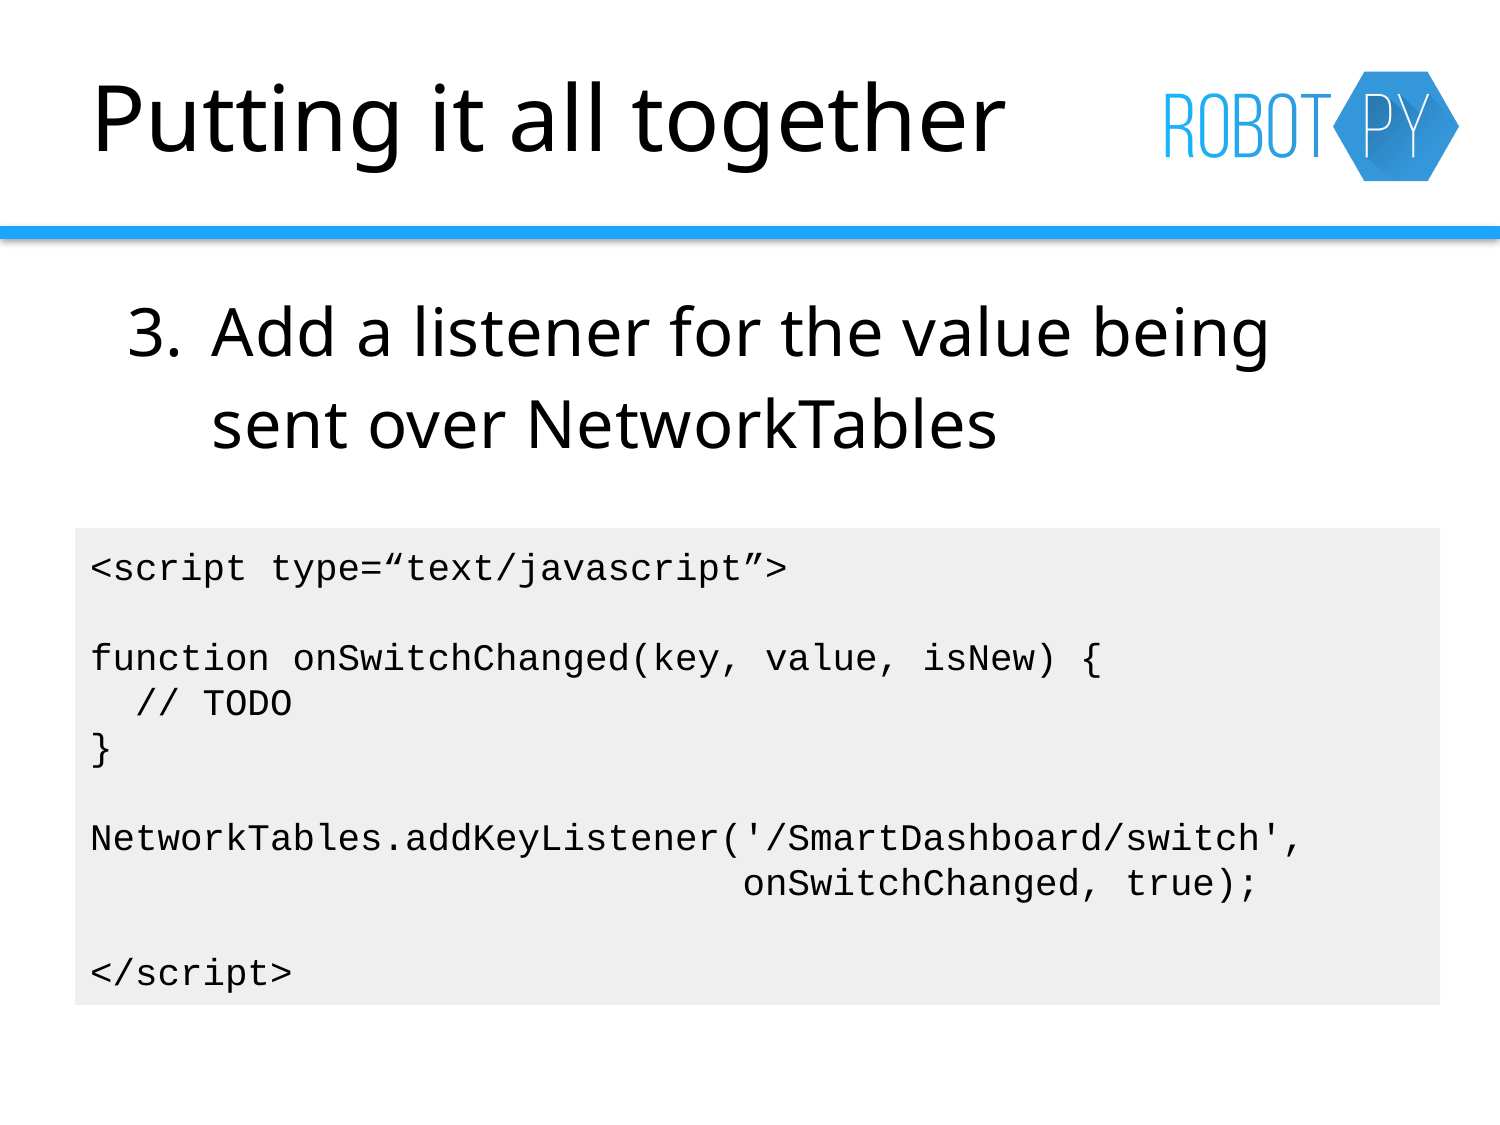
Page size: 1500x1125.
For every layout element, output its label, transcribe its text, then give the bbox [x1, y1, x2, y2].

list Add a listener for the value being sent over NetworkTables [75, 262, 1425, 507]
title Putting it all together [75, 45, 1123, 233]
text_box <script type=“text/javascript”> function onSwitchChanged(key, value, isNew) { // TODO } NetworkTables.addKeyListener('/SmartDashboard/switch', onSwitchChanged, true); </script> [75, 527, 1441, 1005]
picture [1123, 45, 1500, 212]
